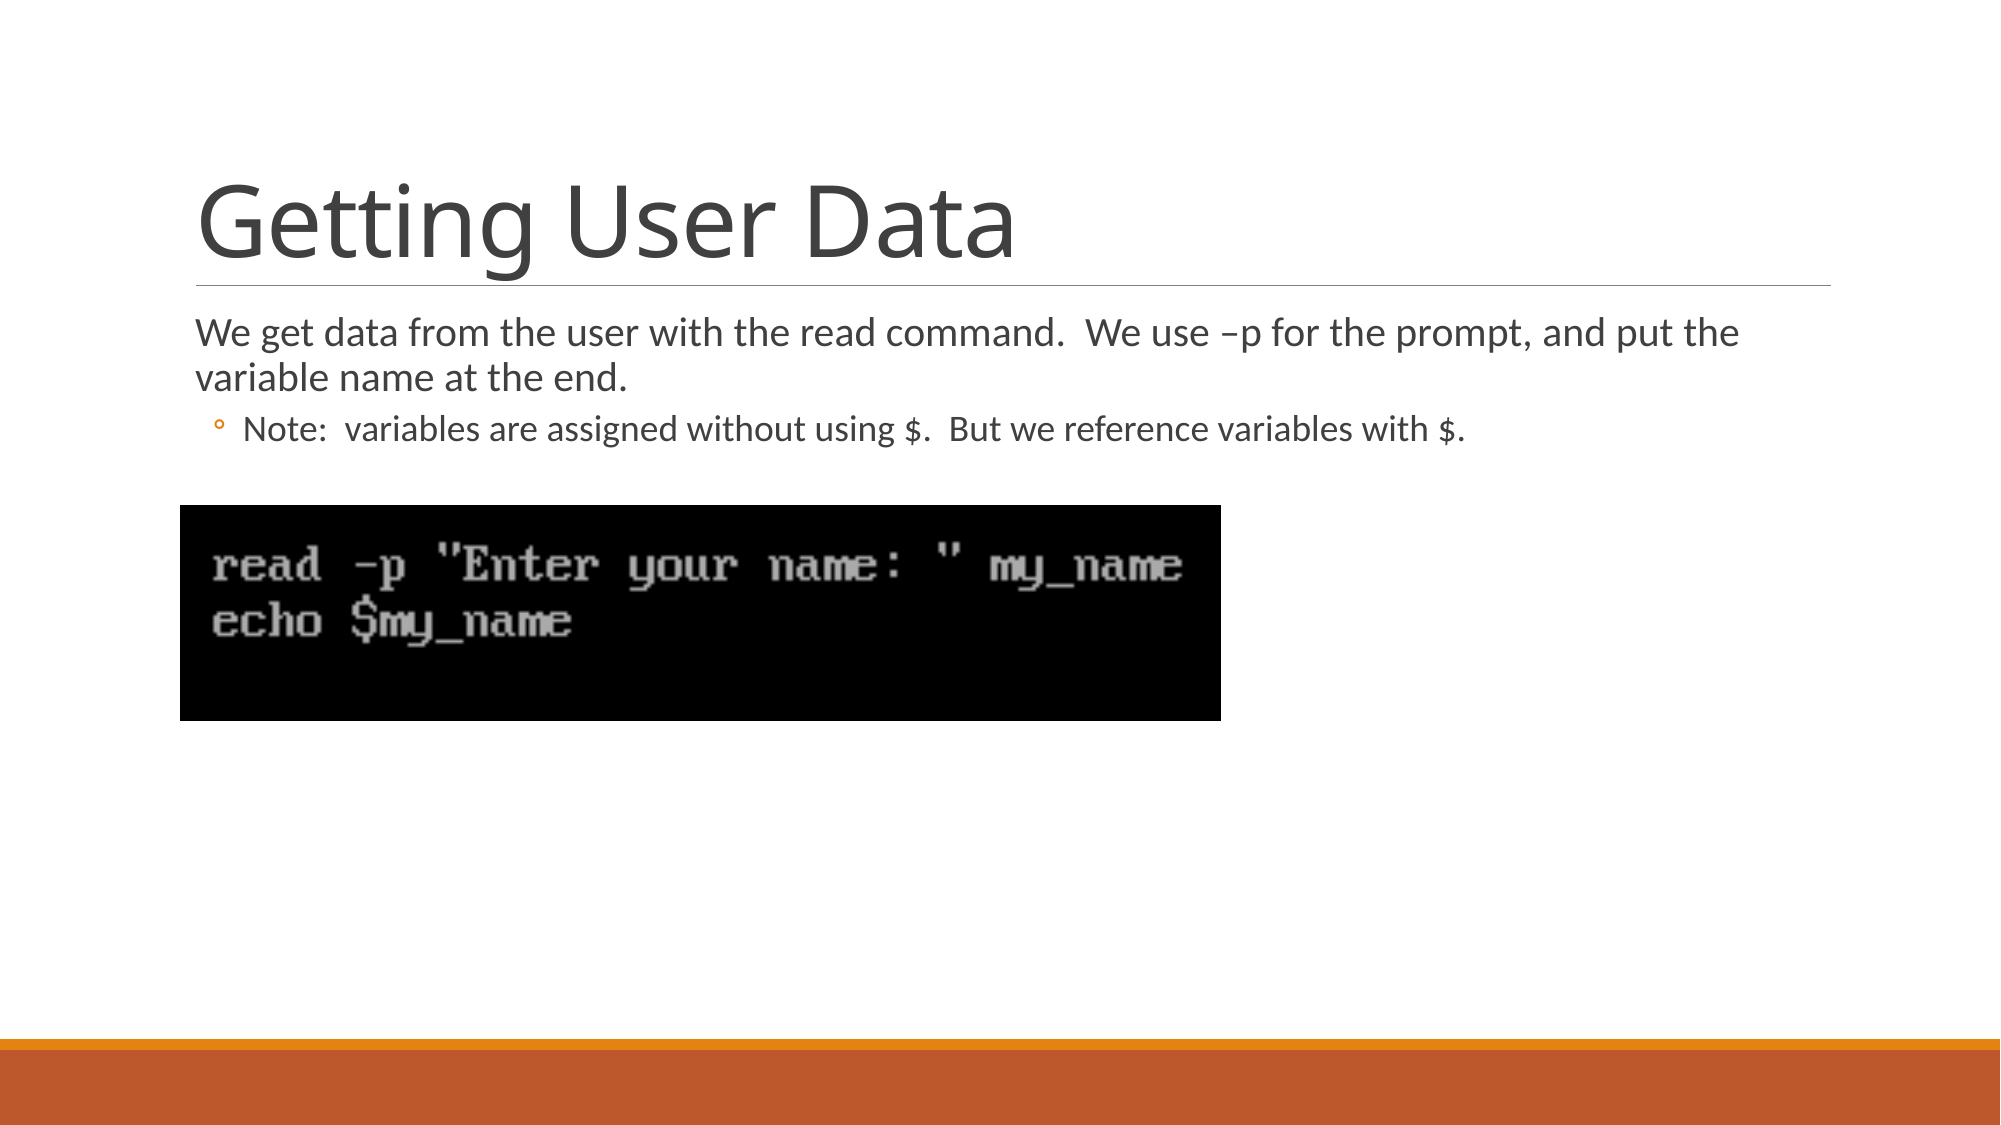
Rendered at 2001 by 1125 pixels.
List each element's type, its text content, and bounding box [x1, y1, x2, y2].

picture [179, 505, 1222, 722]
title Getting User Data [180, 47, 1830, 285]
list We get data from the user with the read command. We use –p for the prompt, and put the variable name at the end. Note: variables are assigned without using $. But we reference variables with $. [180, 302, 1830, 963]
